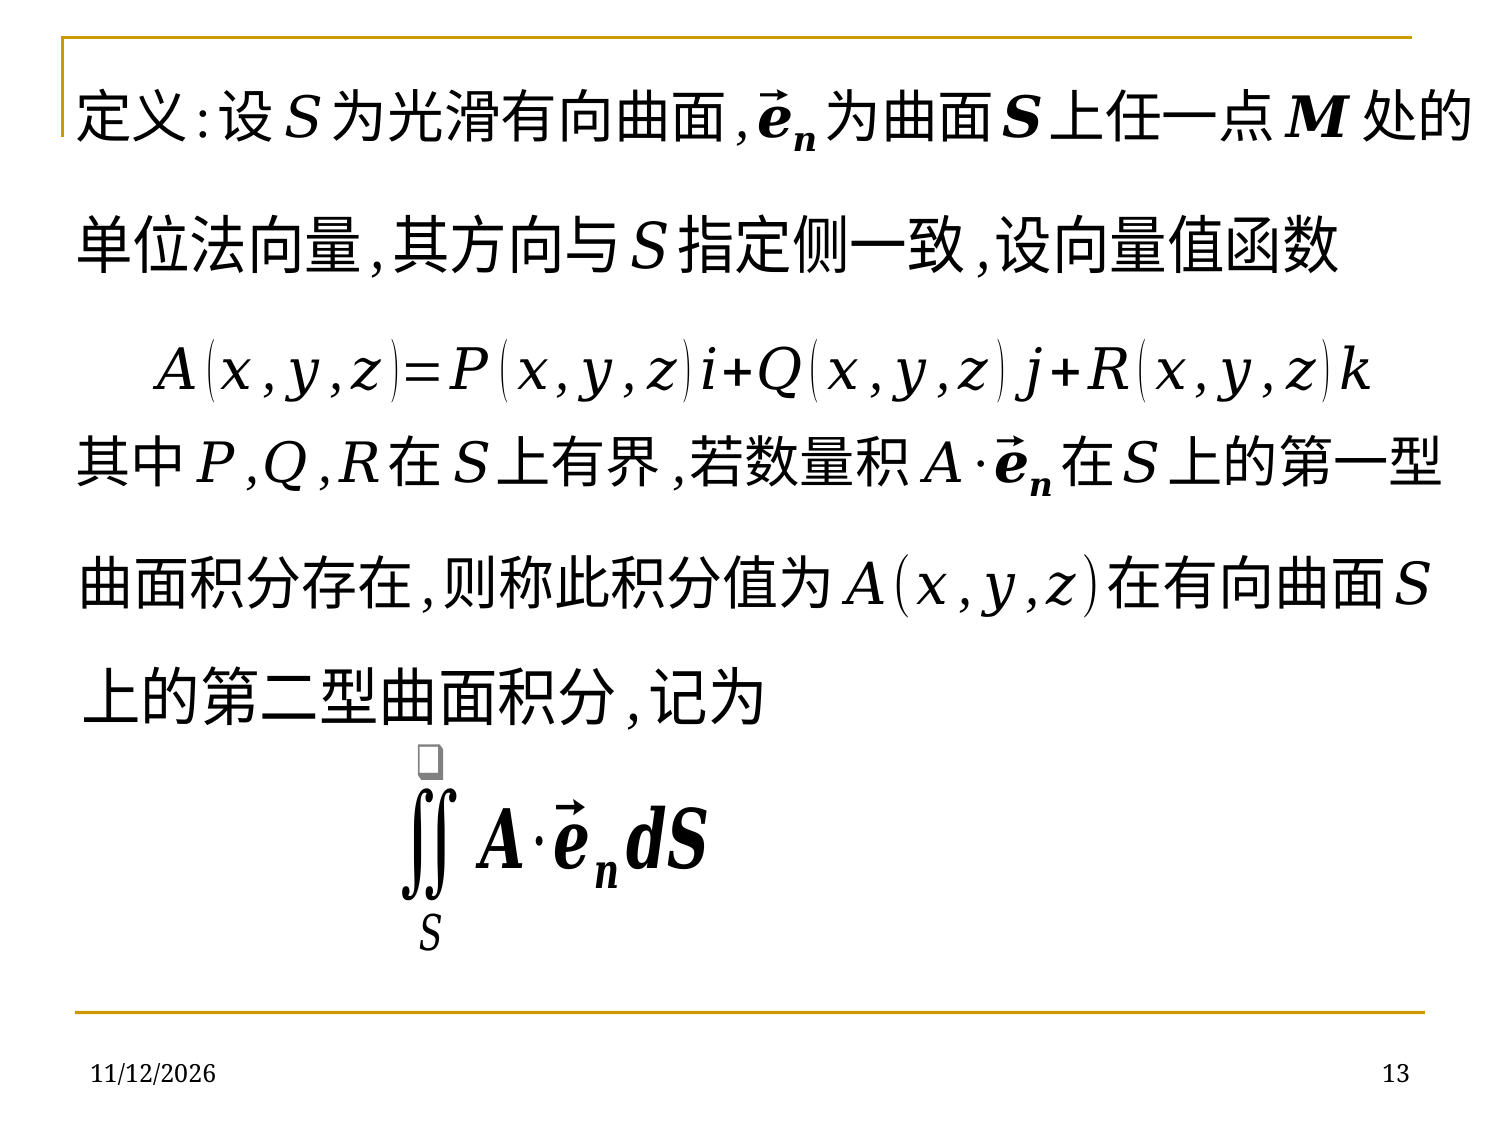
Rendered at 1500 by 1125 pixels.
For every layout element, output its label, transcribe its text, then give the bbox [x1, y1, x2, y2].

slide_number 13 [1074, 1024, 1425, 1100]
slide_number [75, 1024, 425, 1100]
